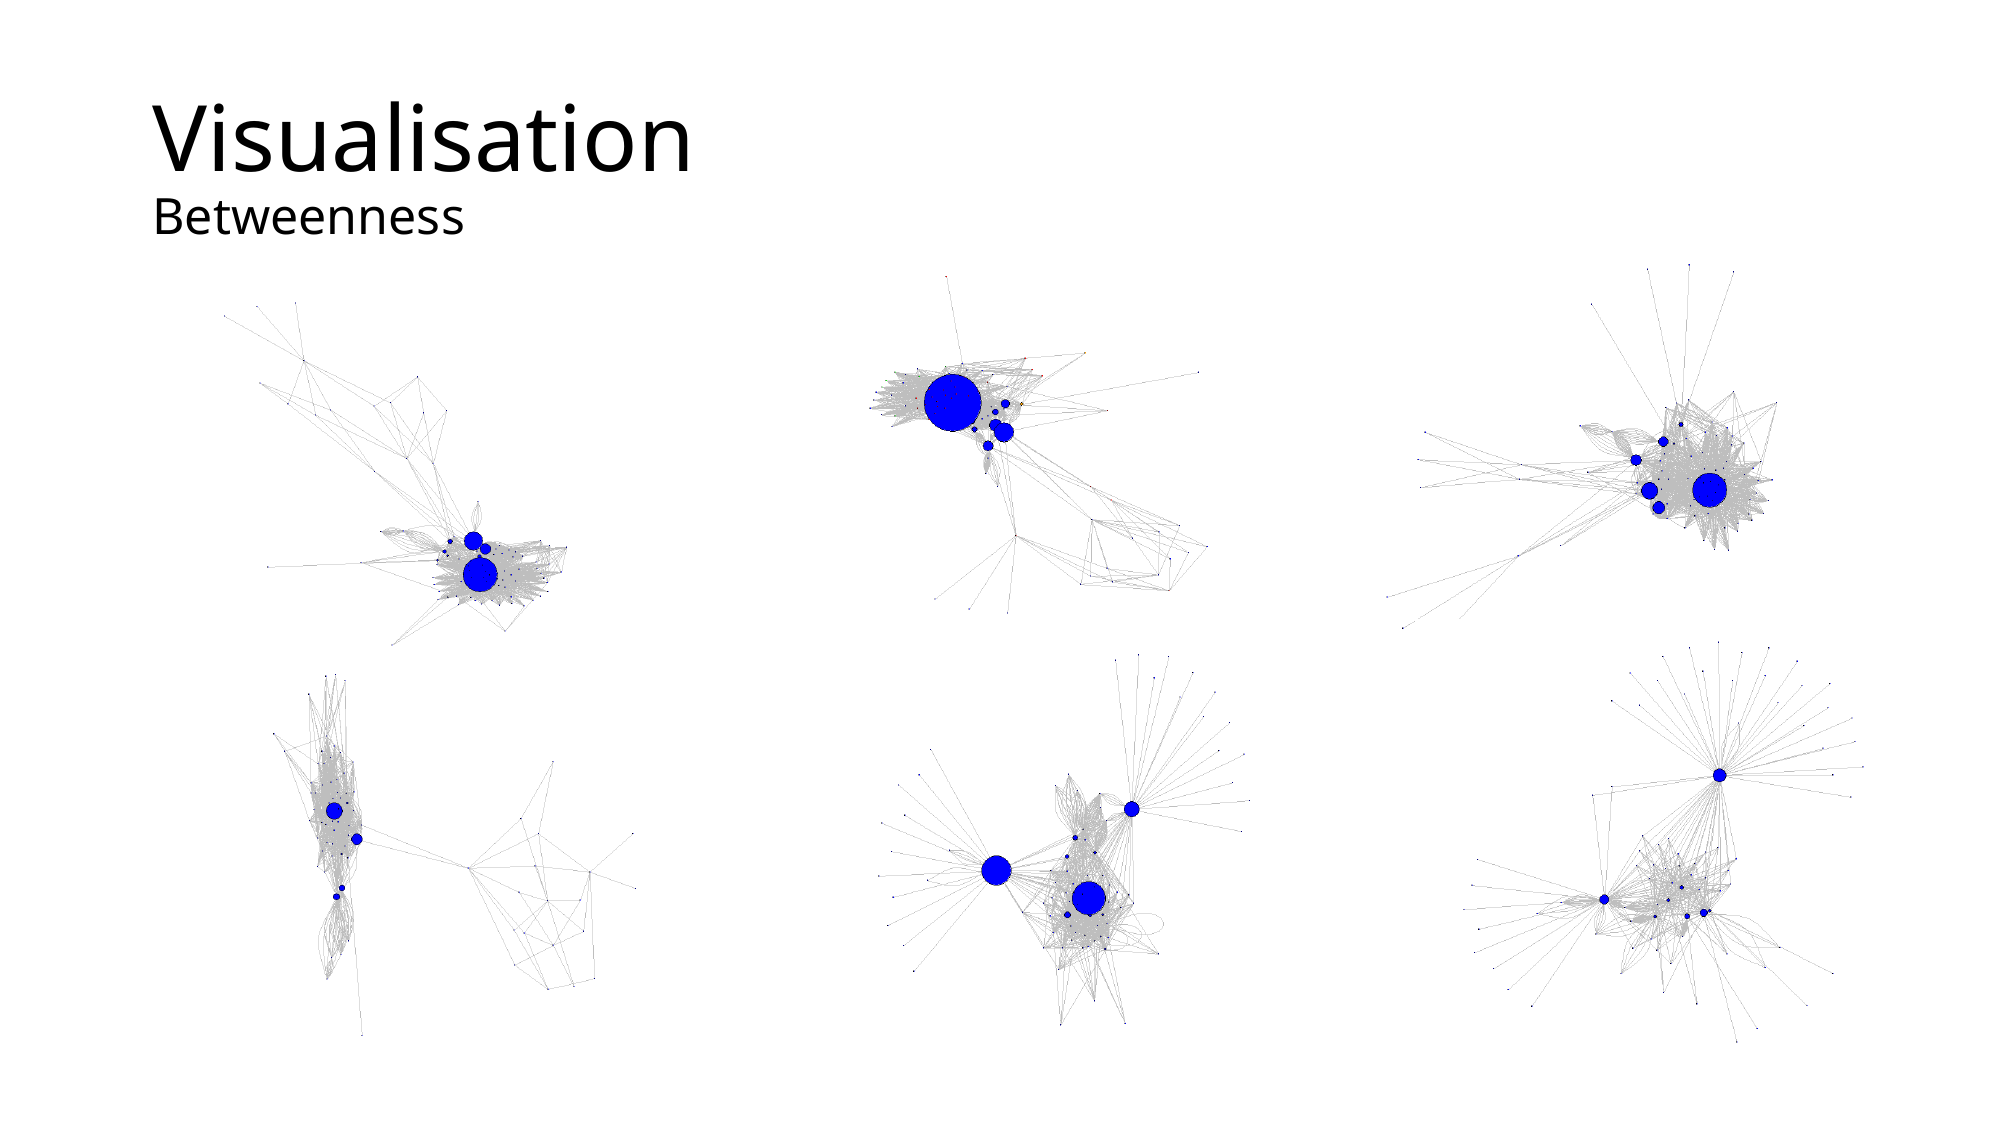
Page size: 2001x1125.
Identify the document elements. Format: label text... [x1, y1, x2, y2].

title Visualisation Betweenness [137, 59, 1863, 278]
picture [200, 659, 689, 1077]
picture [791, 236, 1280, 1078]
picture [1300, 236, 1912, 1059]
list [137, 277, 656, 705]
